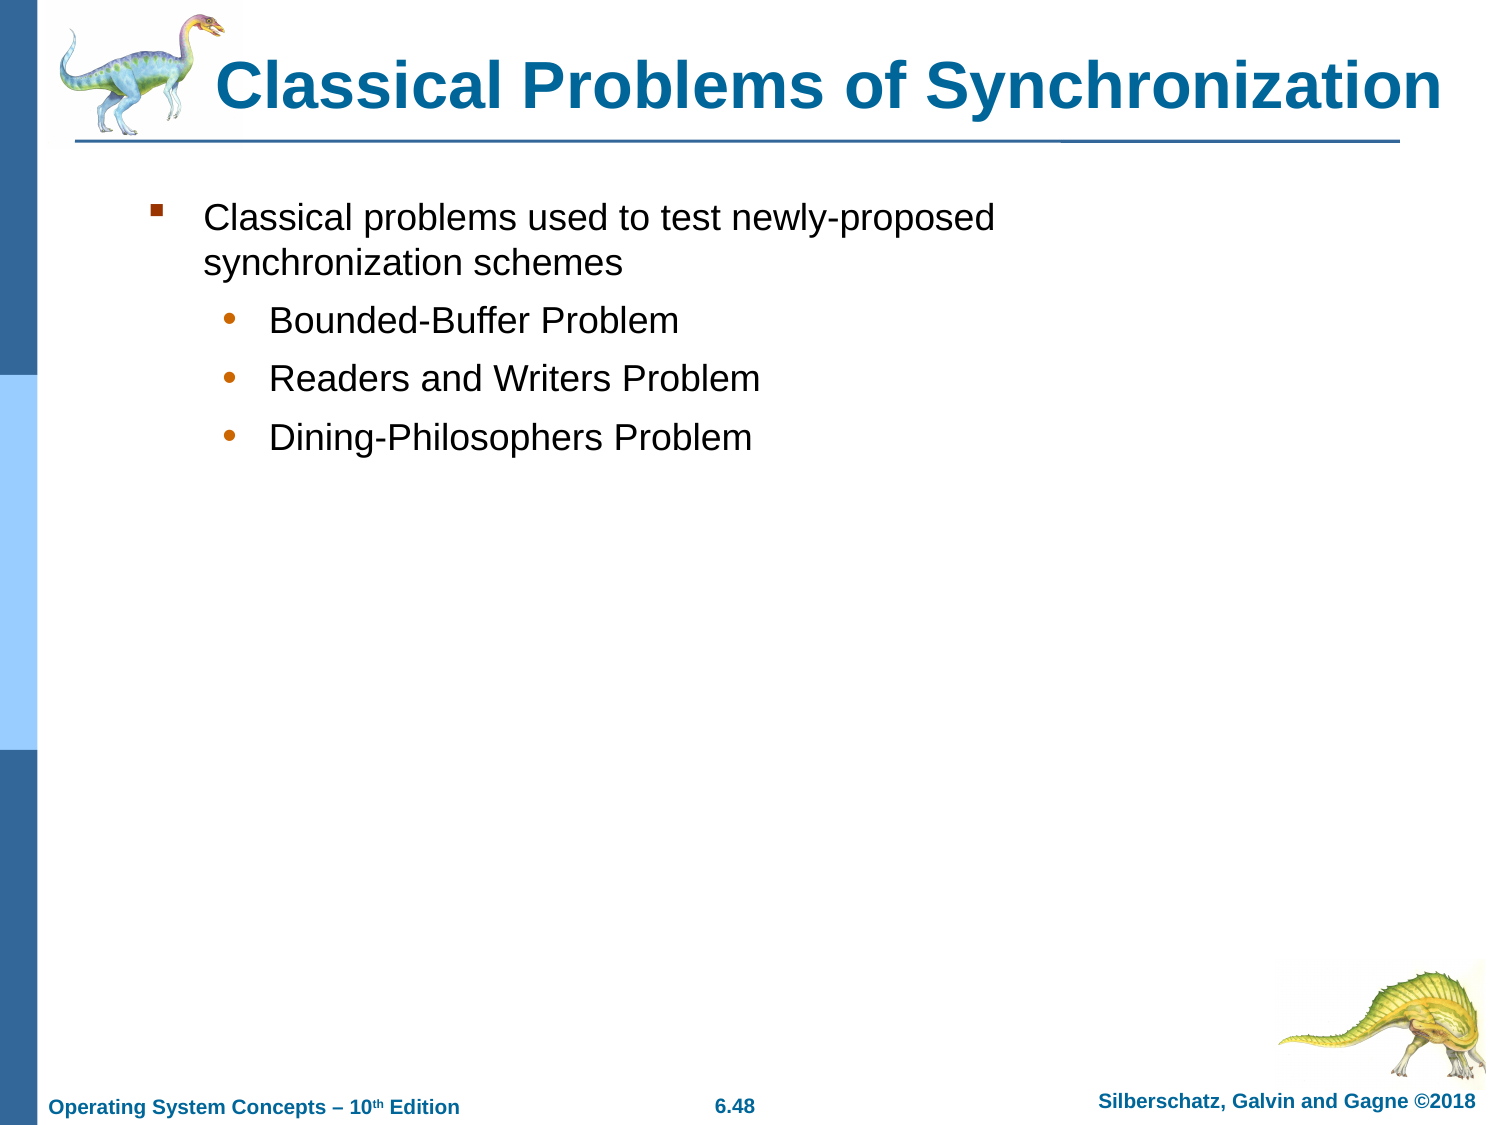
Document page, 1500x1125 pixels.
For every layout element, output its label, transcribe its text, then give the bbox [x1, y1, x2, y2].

picture [46, 0, 243, 149]
title Classical Problems of Synchronization [167, 29, 1493, 130]
picture [1275, 959, 1486, 1090]
list Classical problems used to test newly-proposed synchronization schemes Bounded-Buffer Problem Readers and Writers Problem Dining-Philosophers Problem [132, 185, 1236, 915]
